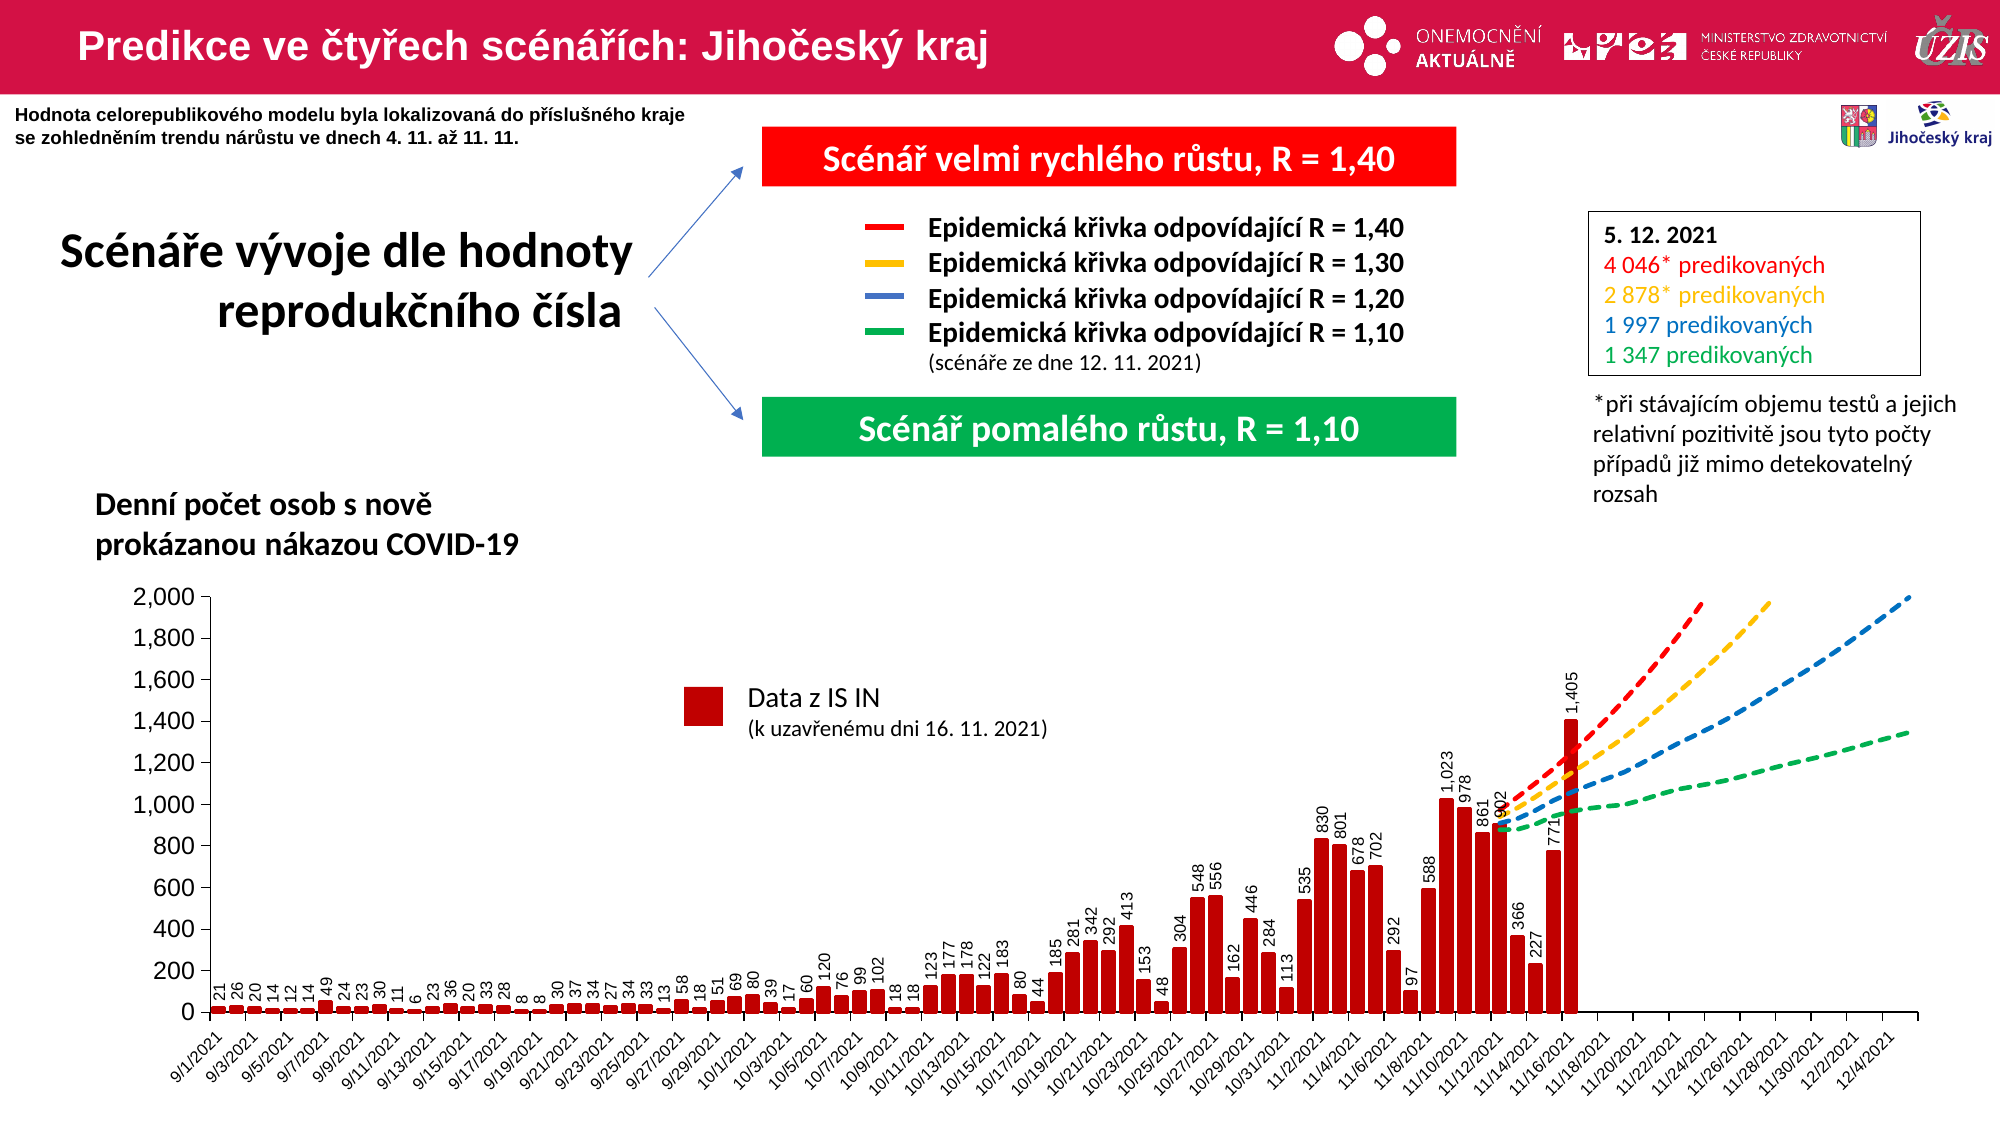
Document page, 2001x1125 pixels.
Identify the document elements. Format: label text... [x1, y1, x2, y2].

text_box Scénář pomalého růstu, R = 1,10 [762, 396, 1457, 457]
text_box Scénář velmi rychlého růstu, R = 1,40 [762, 126, 1457, 187]
picture [1334, 16, 1542, 76]
picture [1915, 15, 1989, 66]
text_box Hodnota celorepublikového modelu byla lokalizovaná do příslušného kraje se zohledněním trendu nárůstu ve dnech 4. 11. až 11. 11. [0, 95, 711, 156]
chart [91, 536, 1954, 1120]
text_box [648, 166, 744, 279]
text_box Epidemická křivka odpovídající R = 1,10 (scénáře ze dne 12. 11. 2021) [913, 322, 1428, 383]
text_box Epidemická křivka odpovídající R = 1,20 [913, 271, 1439, 322]
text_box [1841, 98, 1995, 150]
title Predikce ve čtyřech scénářích: Jihočeský kraj [62, 0, 1277, 95]
text_box Epidemická křivka odpovídající R = 1,30 [913, 235, 1428, 271]
text_box Epidemická křivka odpovídající R = 1,40 [913, 201, 1428, 235]
text_box Scénáře vývoje dle hodnoty reprodukčního čísla [14, 209, 649, 345]
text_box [654, 307, 744, 421]
text_box 5. 12. 2021 4 046* predikovaných 2 878* predikovaných 1 997 predikovaných 1 347 predikovaných [1588, 211, 1921, 376]
text_box Denní počet osob s nově prokázanou nákazou COVID-19 [80, 475, 568, 570]
text_box *při stávajícím objemu testů a jejich relativní pozitivitě jsou tyto počty případů již mimo detekovatelný rozsah [1578, 380, 1981, 515]
picture [1563, 31, 1888, 60]
